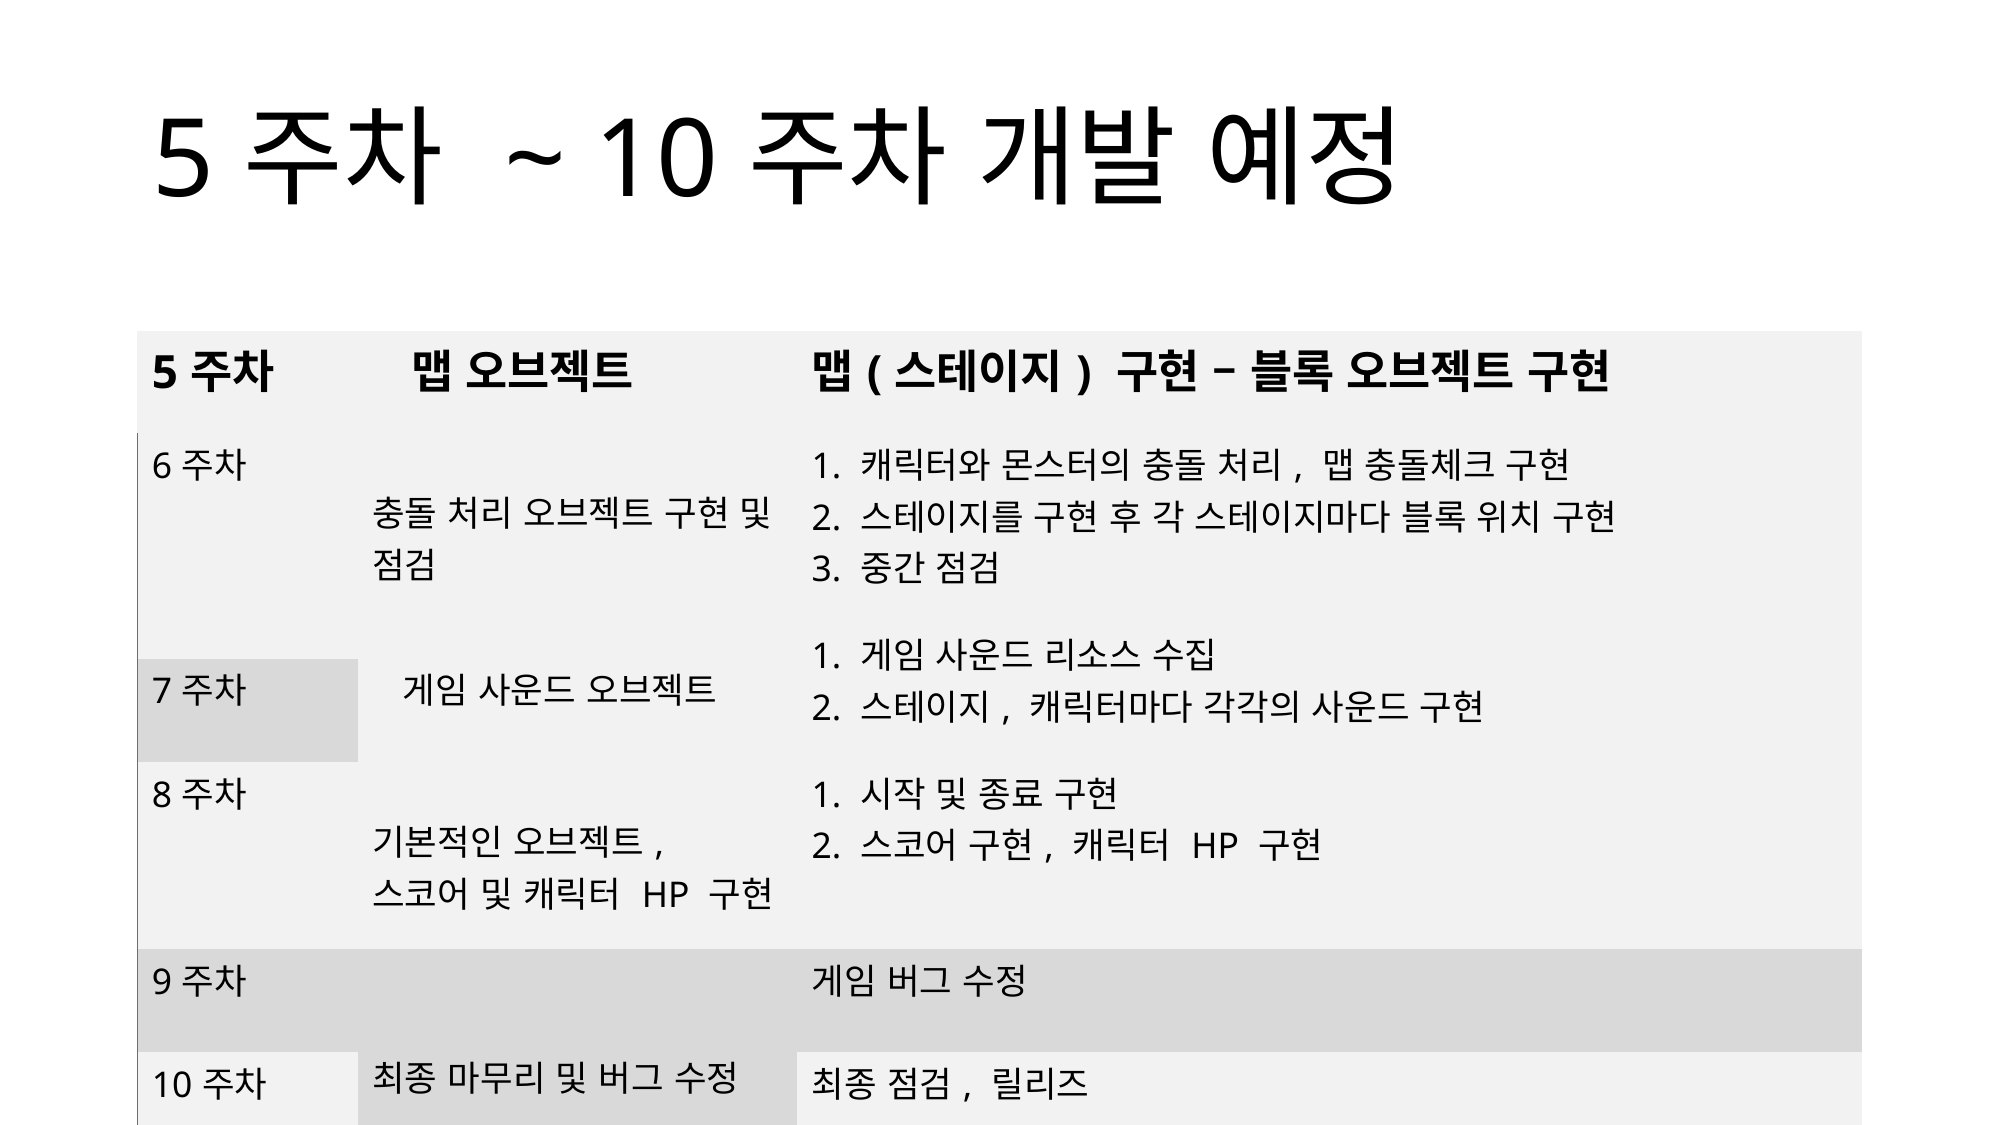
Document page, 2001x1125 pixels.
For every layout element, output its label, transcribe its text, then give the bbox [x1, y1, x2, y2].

table_cell 충돌 처리 오브젝트 구현 및 점검​ [358, 433, 797, 659]
table_cell 게임 버그 수정​ [797, 949, 1862, 1052]
table_cell 9주차​ [138, 949, 358, 1052]
table_cell 7주차​ [138, 659, 358, 762]
table_cell 1. 캐릭터와 몬스터의 충돌 처리, 맵 충돌체크 구현​ 2. 스테이지를 구현 후 각 스테이지마다 블록 위치 구현 3. 중간 점검 ​ [797, 433, 1862, 623]
text_box 5주차 ~ 10주차 개발 예정 [137, 30, 1863, 278]
table_header 5주차​ [137, 331, 358, 433]
table_cell 6주차​ [138, 433, 358, 659]
table_cell 최종 점검, 릴리즈​ [797, 1052, 1862, 1125]
table_cell 1. 시작 및 종료 구현​ 2. 스코어 구현, 캐릭터 HP 구현 [797, 762, 1862, 949]
text_box [0, 0, 2000, 1125]
table_cell 8주차​ [138, 762, 358, 949]
table_cell 게임 사운드 오브젝트 [358, 659, 797, 762]
table_cell ​ 최종 마무리 및 버그 수정 [358, 949, 797, 1125]
table_cell 기본적인 오브젝트, 스코어 및 캐릭터 HP 구현 [358, 762, 797, 949]
table_header 맵 오브젝트​ [358, 331, 797, 433]
table_cell 1. 게임 사운드 리소스 수집 2. 스테이지, 캐릭터마다 각각의 사운드 구현 [797, 623, 1862, 762]
table_cell 10주차​ [138, 1052, 358, 1125]
table_header 맵(스테이지) 구현 – 블록 오브젝트 구현​ [797, 331, 1862, 433]
